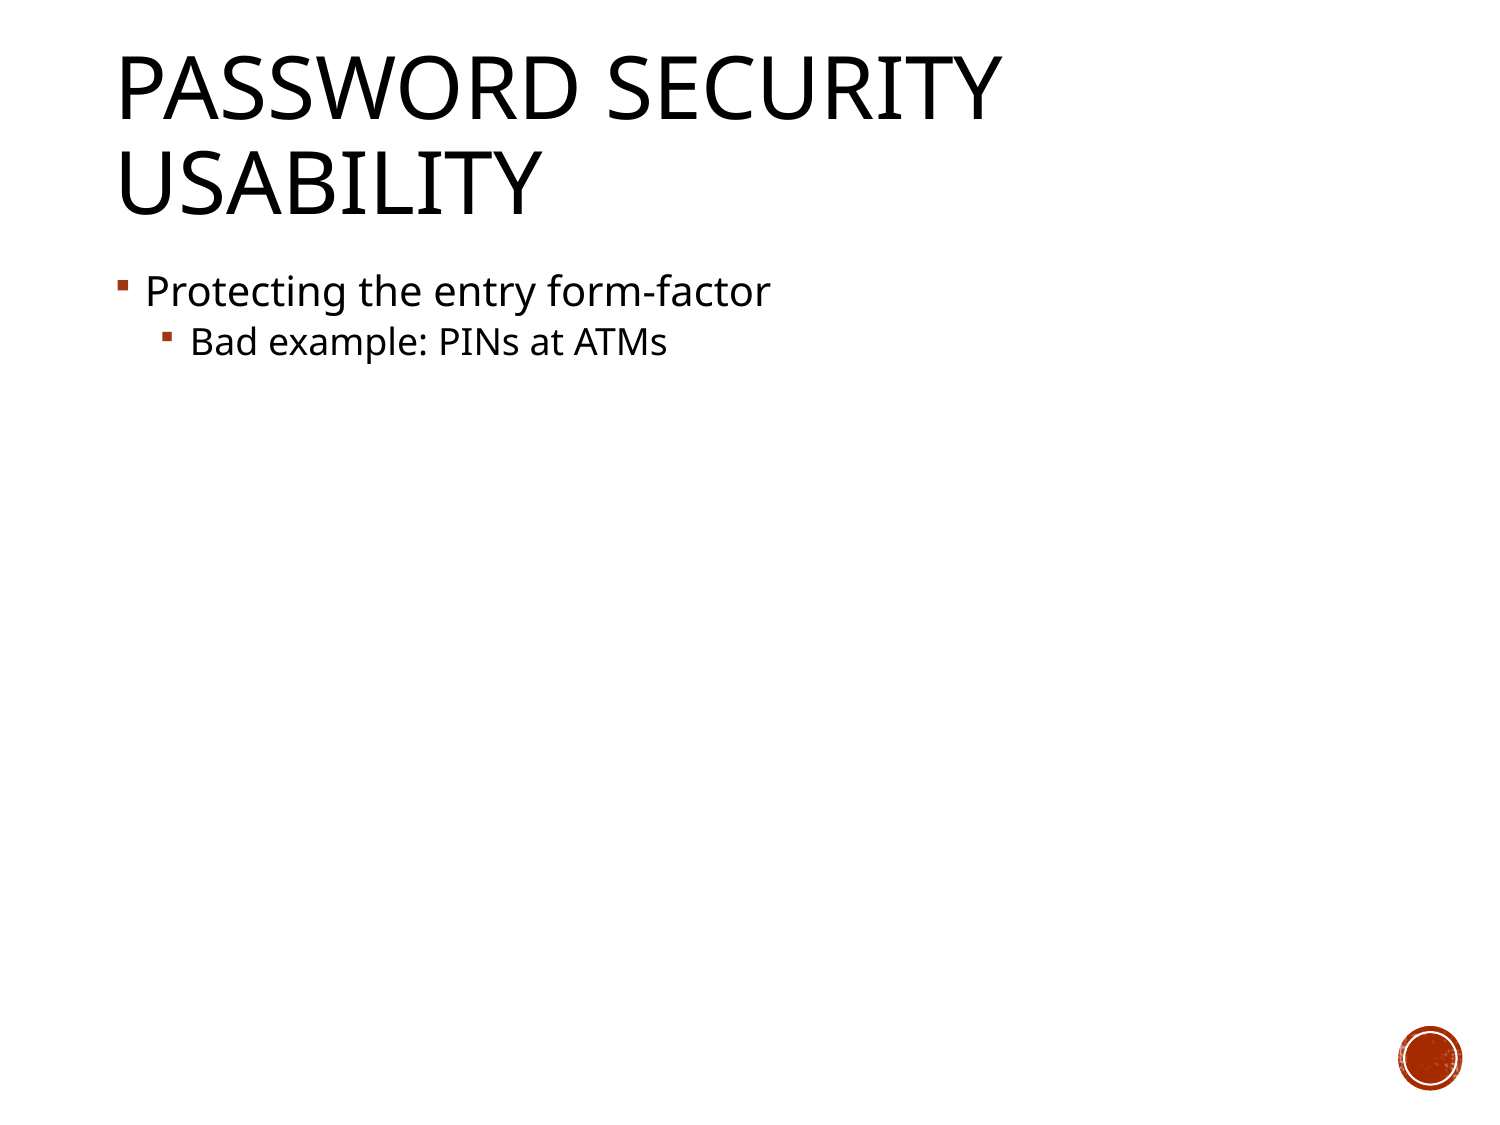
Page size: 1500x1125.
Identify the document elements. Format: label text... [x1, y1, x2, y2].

title Password Security Usability [99, 45, 1400, 233]
list Protecting the entry form-factor Bad example: PINs at ATMs [99, 262, 1400, 938]
